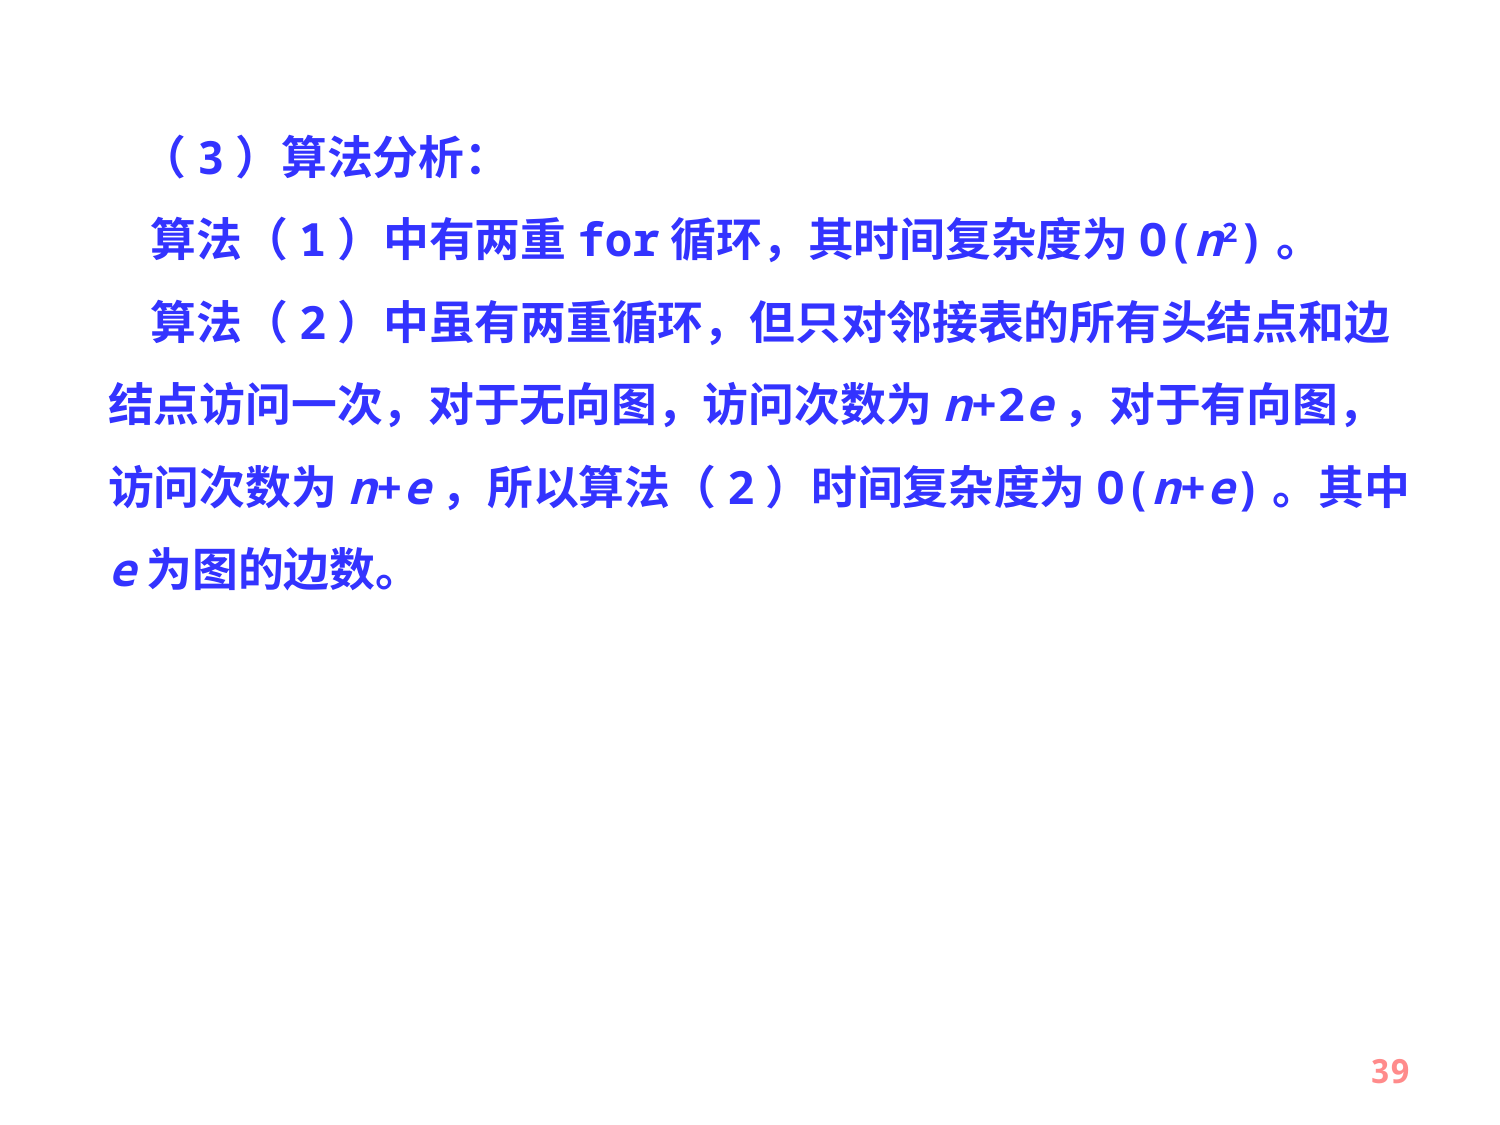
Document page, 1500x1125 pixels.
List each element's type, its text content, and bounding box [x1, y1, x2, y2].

text_box （3）算法分析： 算法（1）中有两重for循环，其时间复杂度为O(n2)。 算法（2）中虽有两重循环，但只对邻接表的所有头结点和边结点访问一次，对于无向图，访问次数为n+2e，对于有向图，访问次数为n+e，所以算法（2）时间复杂度为O(n+e)。其中e为图的边数。 [93, 93, 1442, 604]
slide_number 39 [1074, 1042, 1425, 1103]
